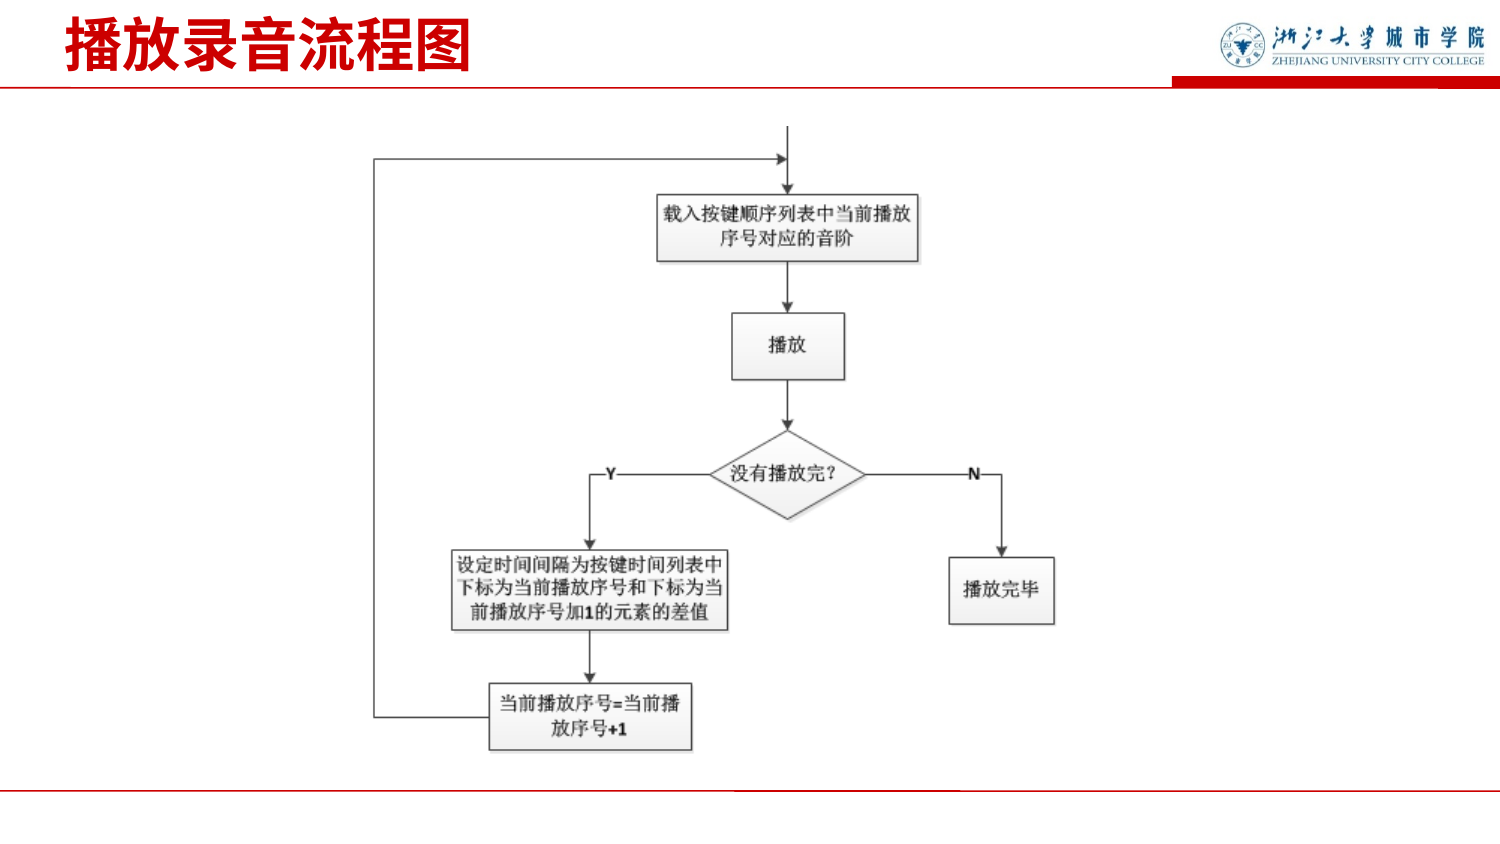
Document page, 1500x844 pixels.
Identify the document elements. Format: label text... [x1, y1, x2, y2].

picture [1210, 5, 1497, 73]
picture [336, 126, 1130, 789]
title 播放录音流程图 [49, 7, 1400, 80]
